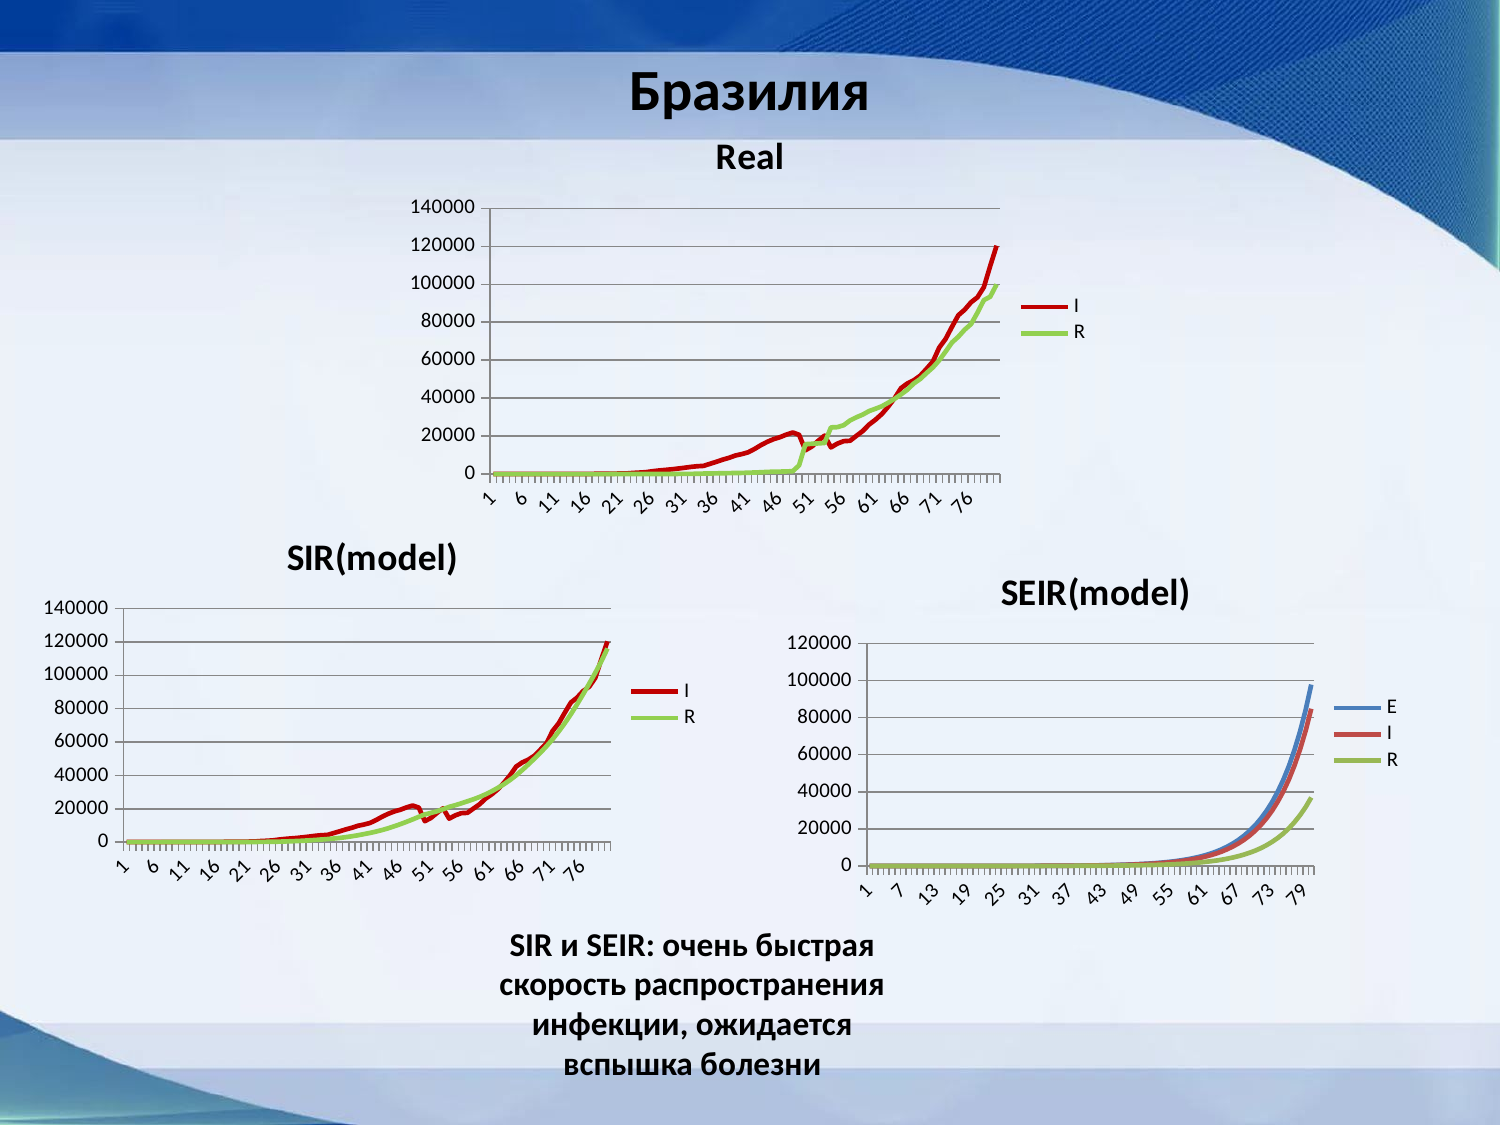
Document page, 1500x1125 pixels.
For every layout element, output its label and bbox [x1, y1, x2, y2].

chart [773, 550, 1418, 919]
chart [29, 113, 1105, 895]
picture [0, 0, 1500, 1125]
